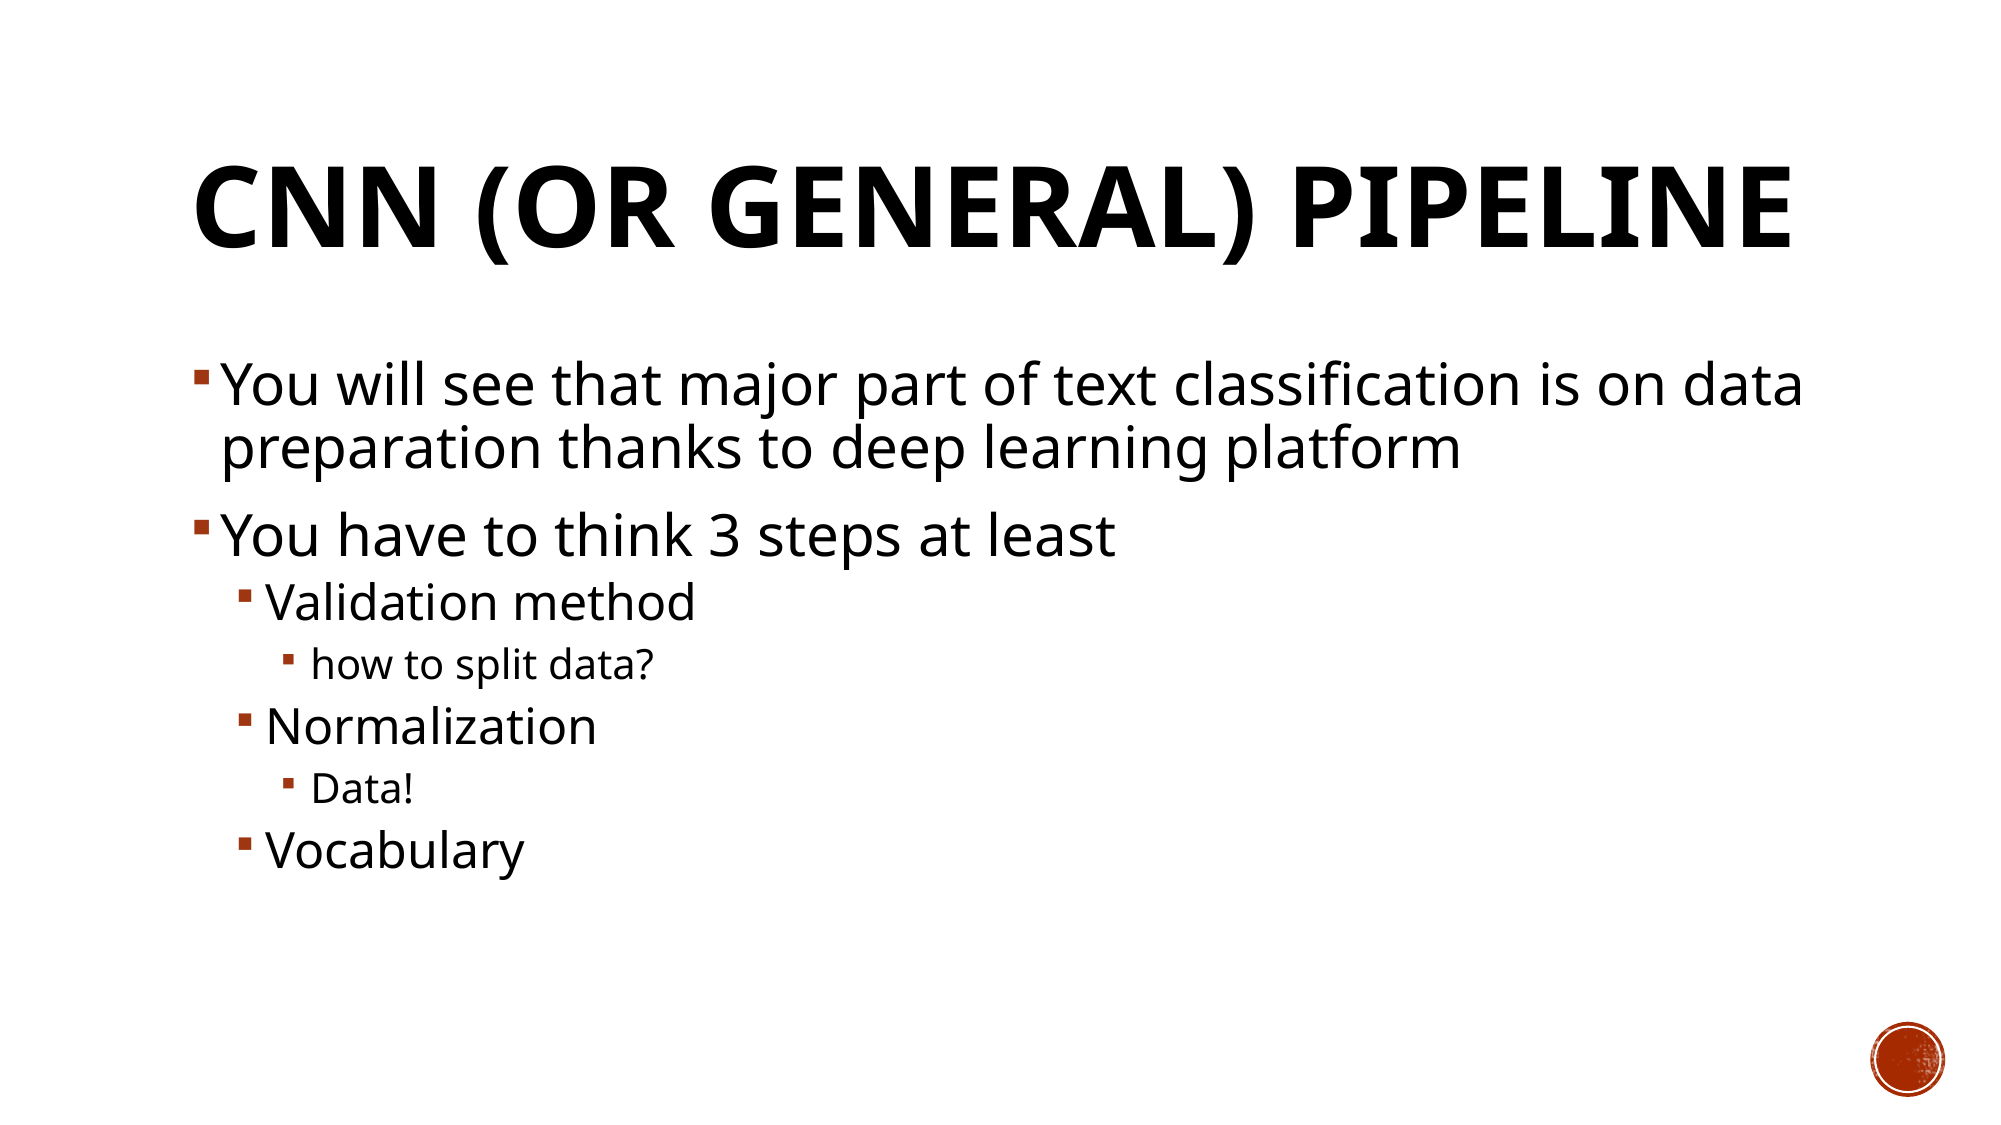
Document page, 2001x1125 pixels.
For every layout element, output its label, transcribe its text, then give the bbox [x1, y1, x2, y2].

list You will see that major part of text classification is on data preparation thanks to deep learning platform You have to think 3 steps at least Validation method how to split data? Normalization Data! Vocabulary [175, 348, 1826, 1013]
title CNN (or general) pipeline [175, 79, 1826, 344]
